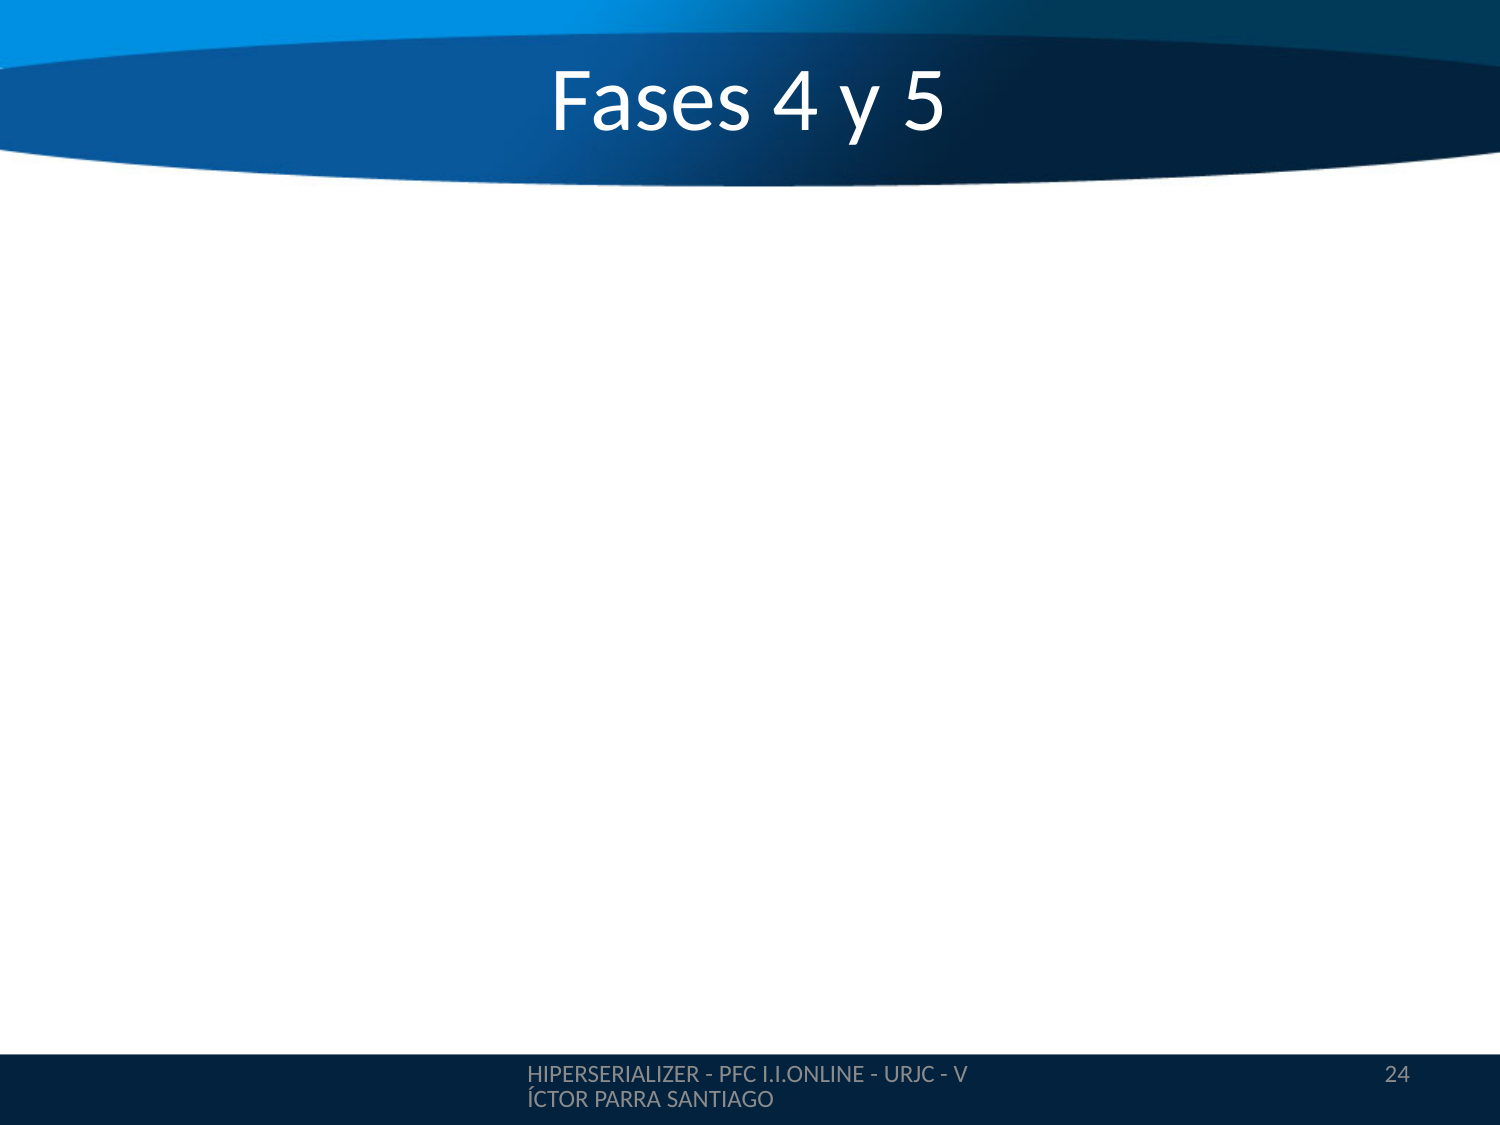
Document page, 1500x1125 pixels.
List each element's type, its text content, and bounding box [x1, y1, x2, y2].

picture [0, 0, 1500, 1125]
text_box Fases 4 y 5 [74, 0, 1425, 188]
footer HIPERSERIALIZER - PFC I.I.ONLINE - URJC - VÍCTOR PARRA SANTIAGO [512, 1042, 988, 1103]
slide_number 24 [1074, 1042, 1425, 1103]
